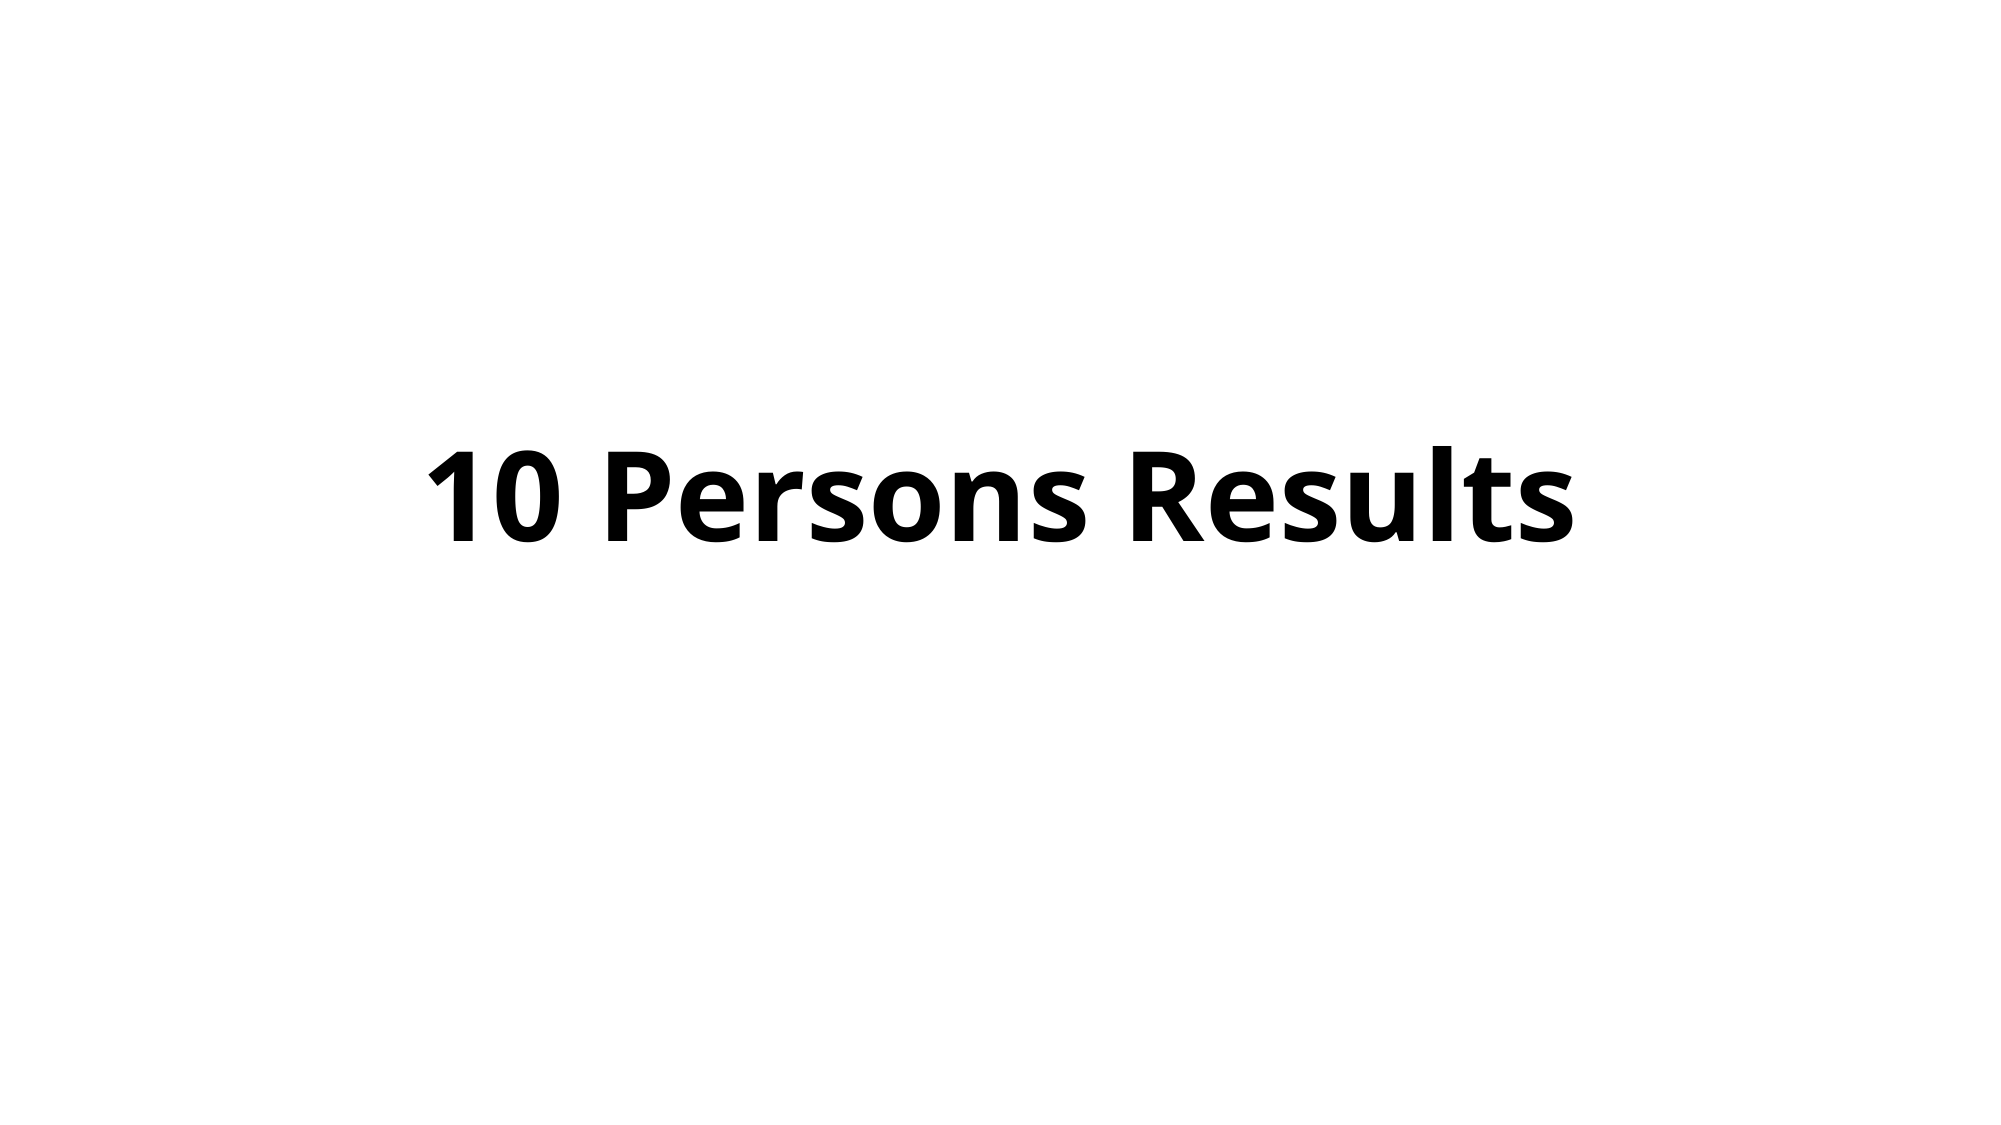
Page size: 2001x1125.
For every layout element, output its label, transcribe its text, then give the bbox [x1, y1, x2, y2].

title 10 Persons Results [249, 184, 1750, 576]
